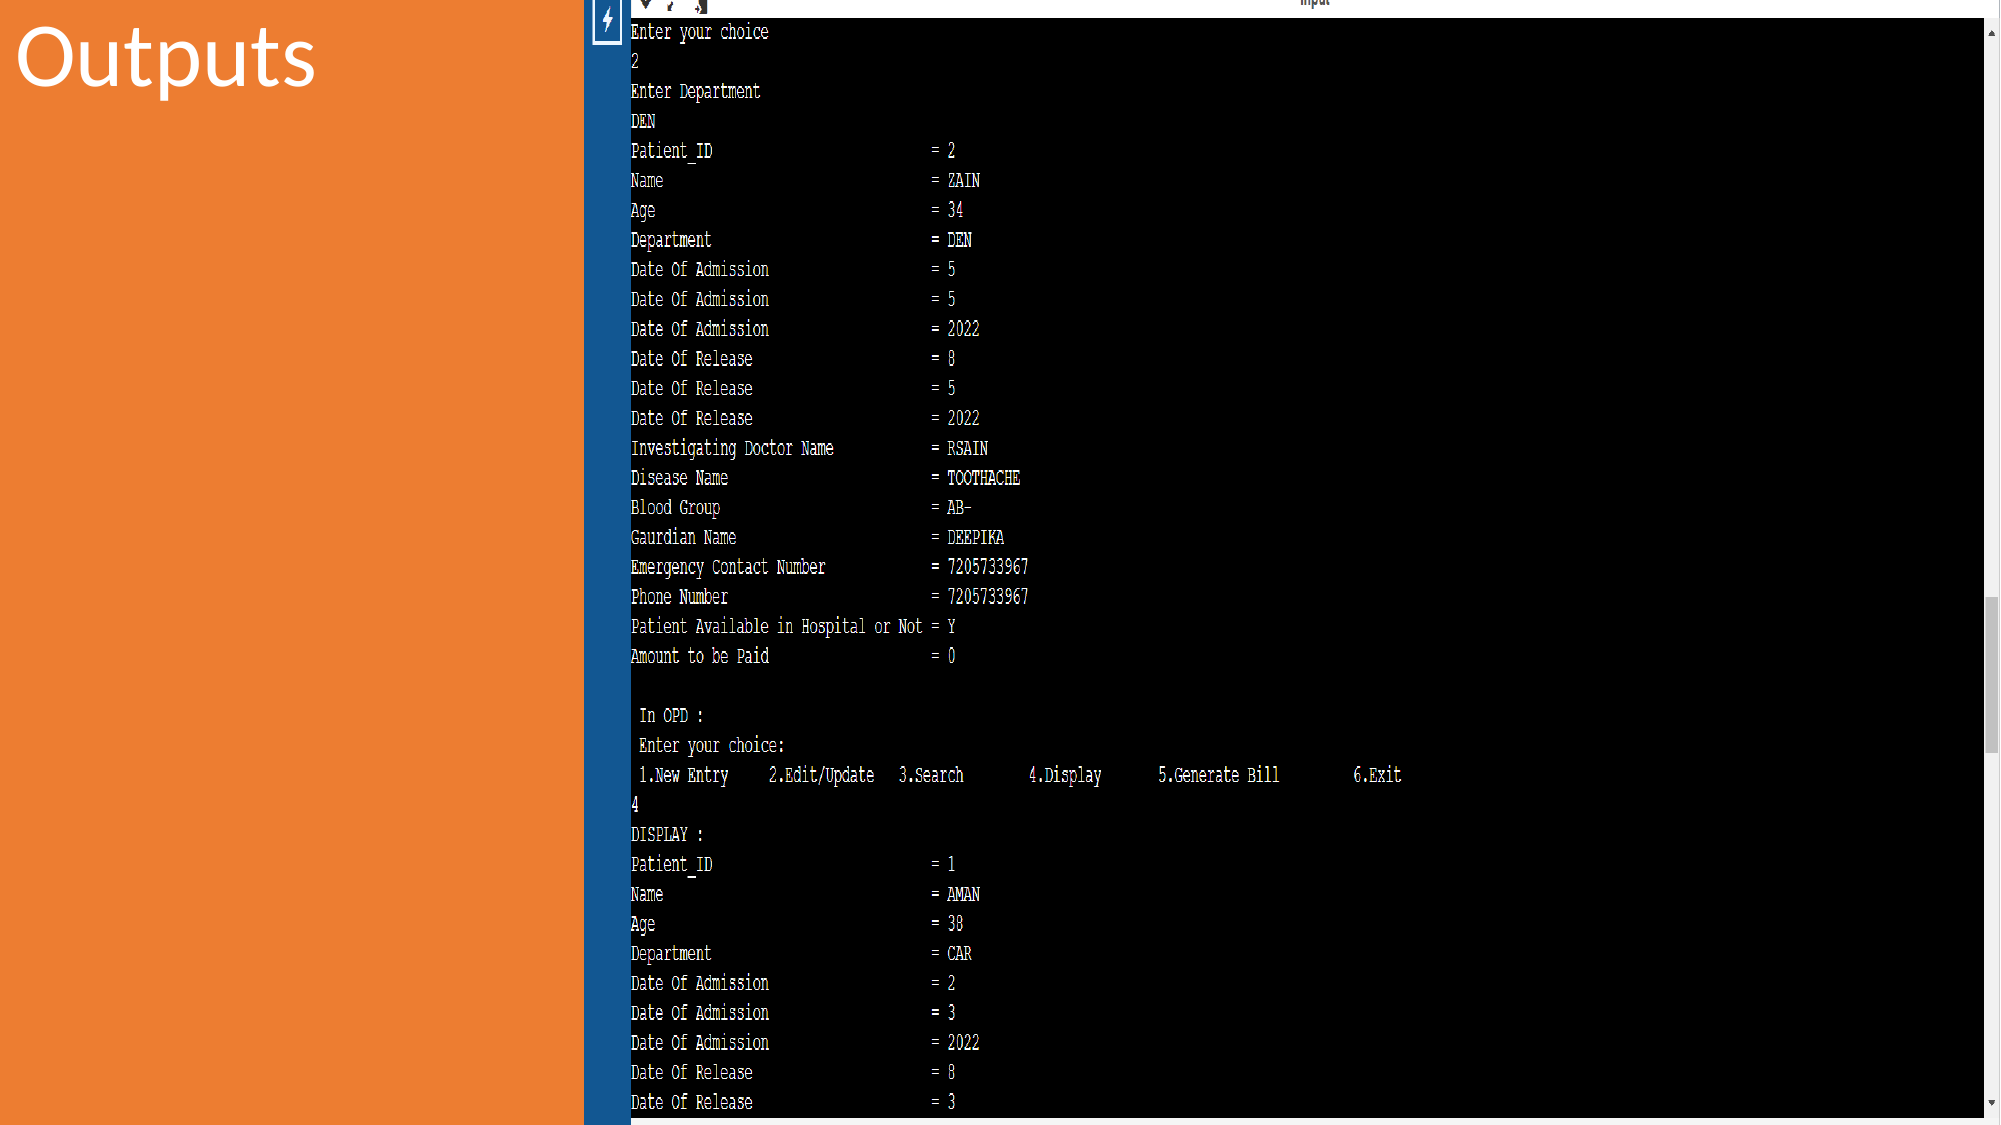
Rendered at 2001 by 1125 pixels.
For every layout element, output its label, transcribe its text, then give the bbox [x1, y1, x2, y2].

list Outputs [0, 0, 584, 1125]
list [584, 0, 2000, 1125]
